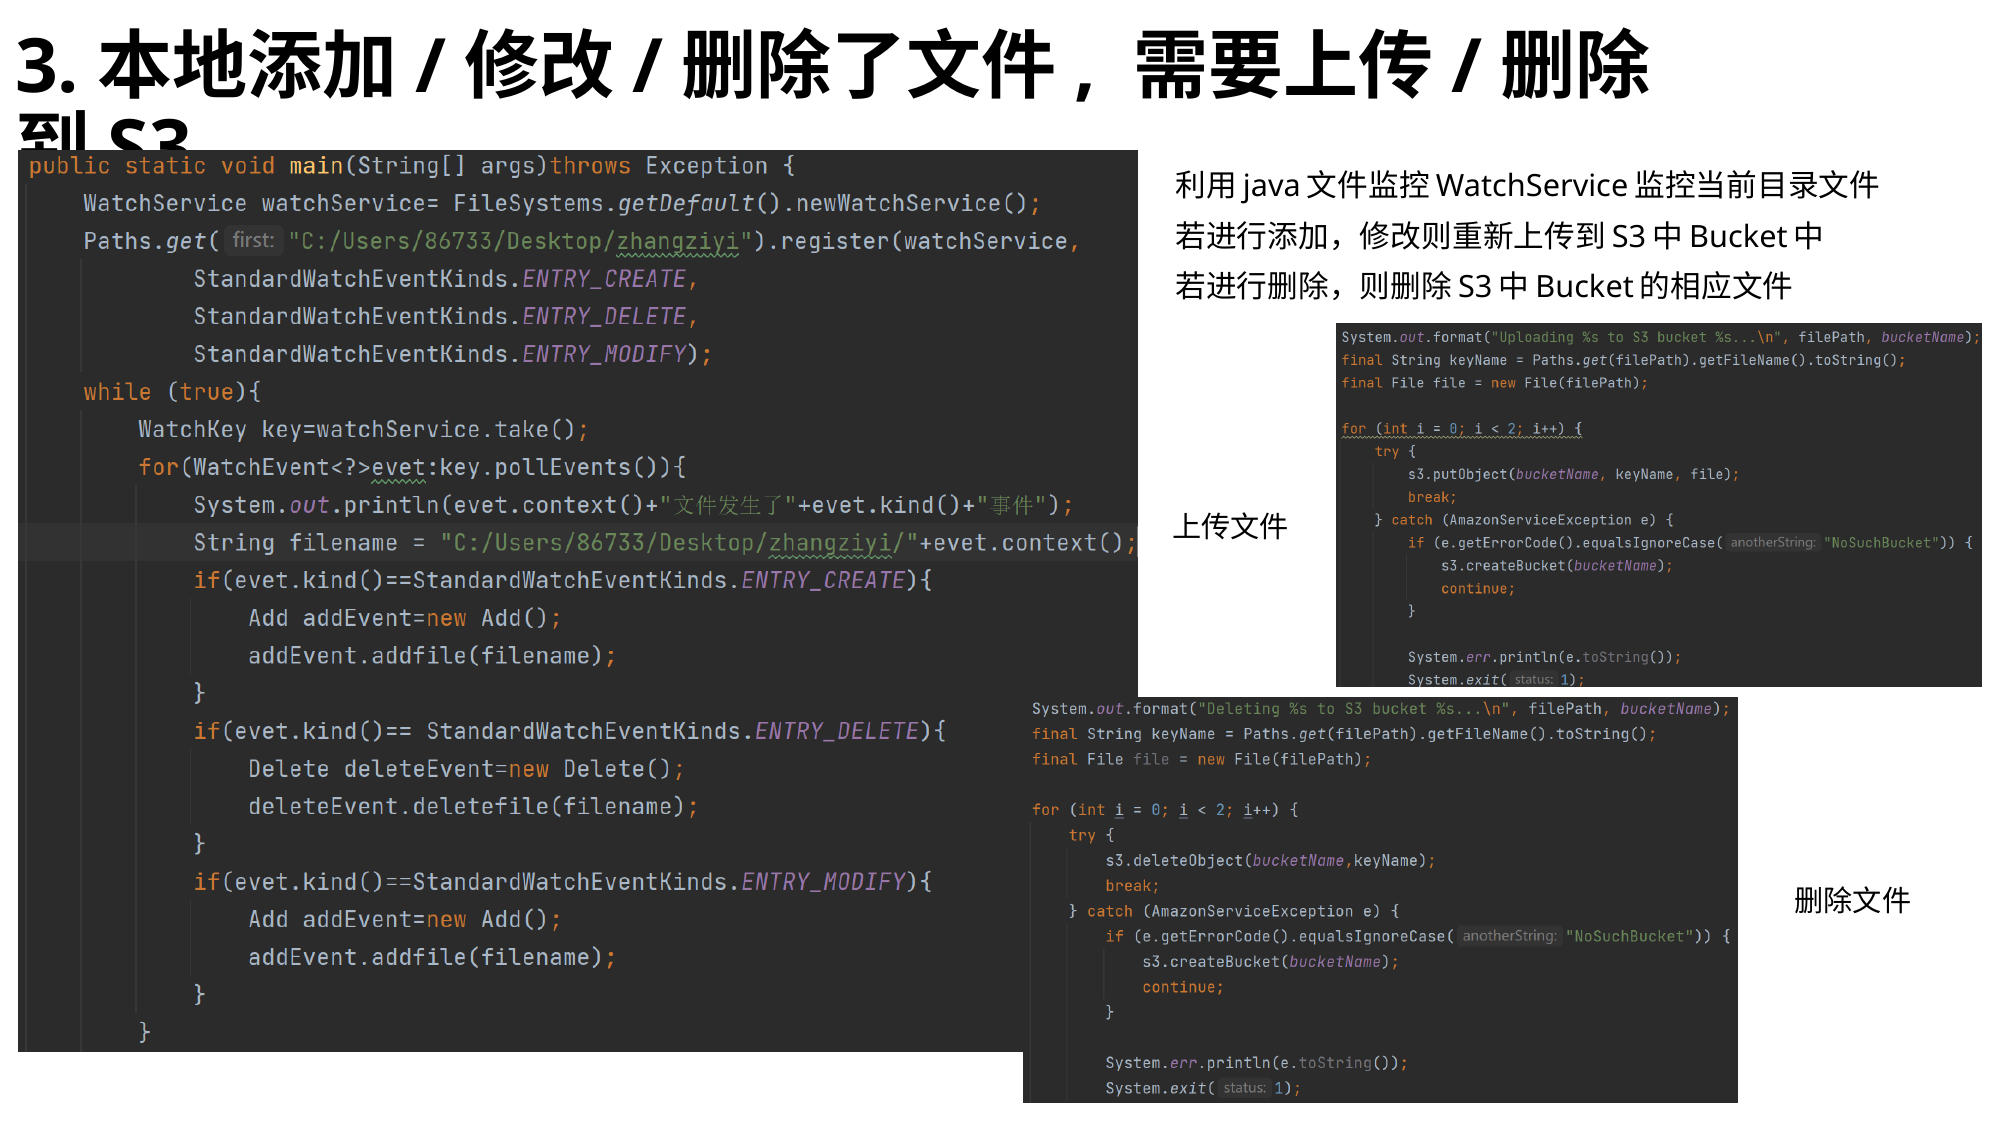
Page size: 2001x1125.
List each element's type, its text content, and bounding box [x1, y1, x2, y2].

picture [1336, 323, 1982, 687]
picture [18, 150, 1738, 1103]
text_box 删除文件 [1779, 875, 1927, 925]
title 3.本地添加/修改/删除了文件, 需要上传/删除到S3 [0, 0, 1725, 218]
list 利用java文件监控WatchService监控当前目录文件 若进行添加，修改则重新上传到S3中Bucket中 若进行删除，则删除S3中Bucket的相应文件 [1160, 162, 2000, 313]
text_box 上传文件 [1157, 501, 1305, 551]
